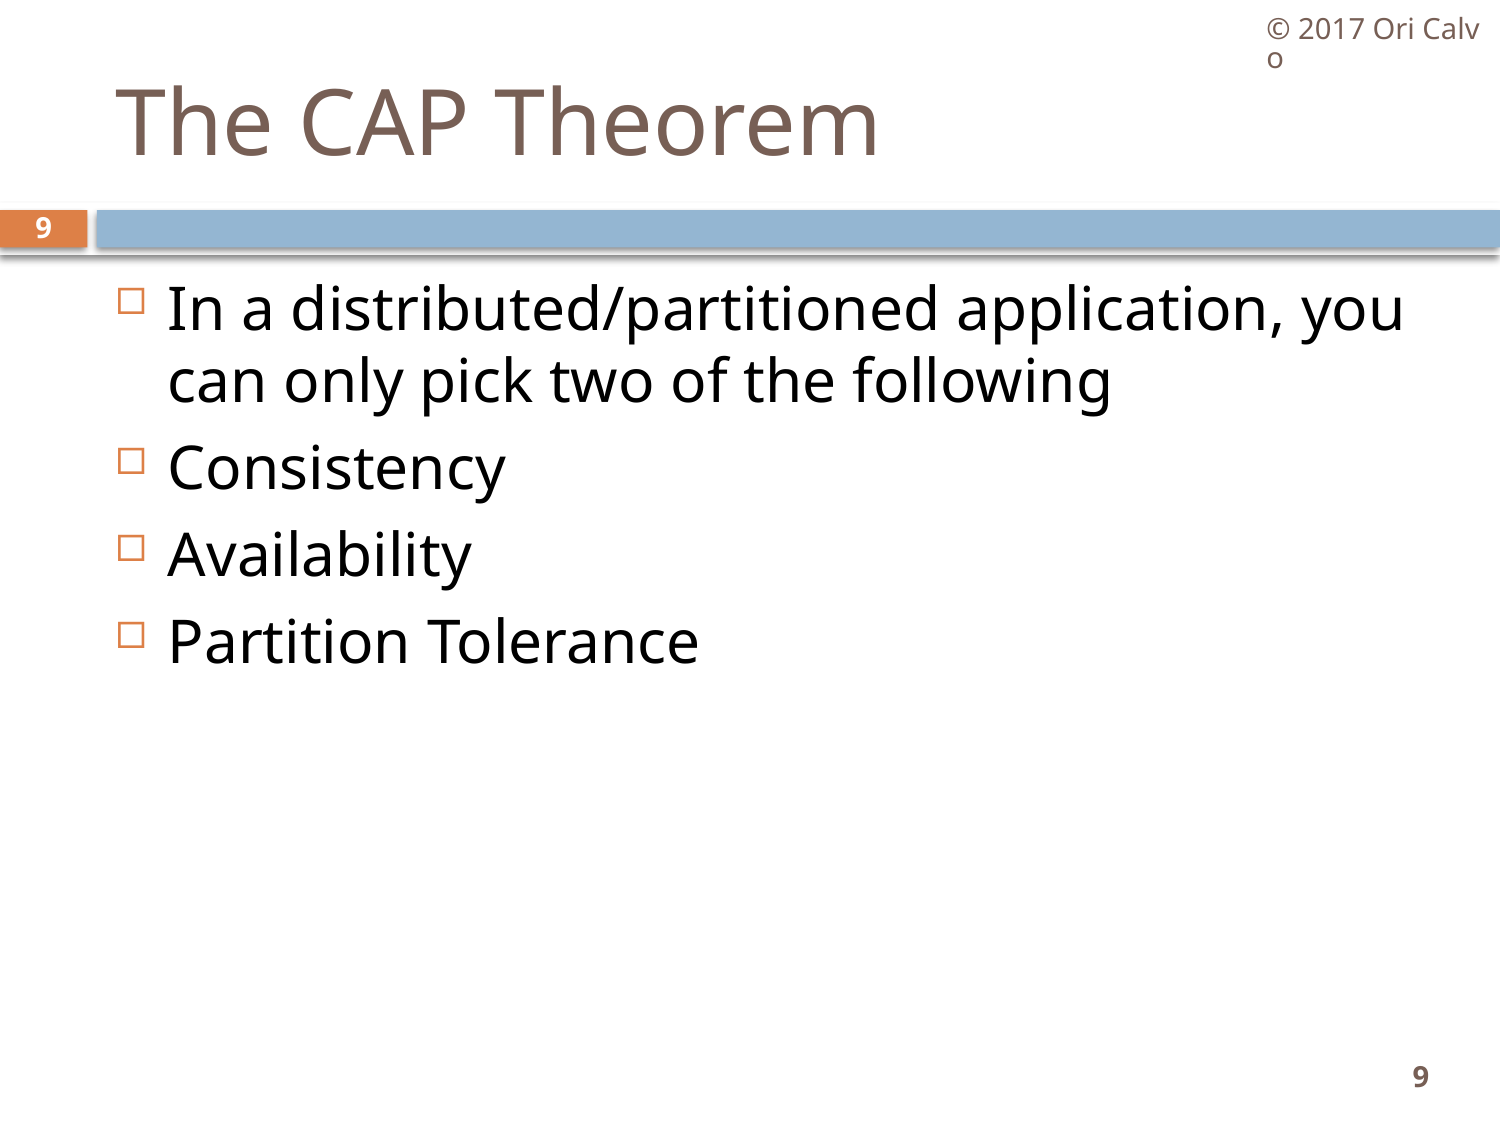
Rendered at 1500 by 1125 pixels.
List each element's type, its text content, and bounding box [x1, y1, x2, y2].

footer © 2017 Ori Calvo [1251, 0, 1500, 60]
slide_number 9 [0, 208, 88, 249]
title The CAP Theorem [100, 37, 1438, 200]
list In a distributed/partitioned application, you can only pick two of the following Consistency Availability Partition Tolerance [100, 262, 1438, 1000]
